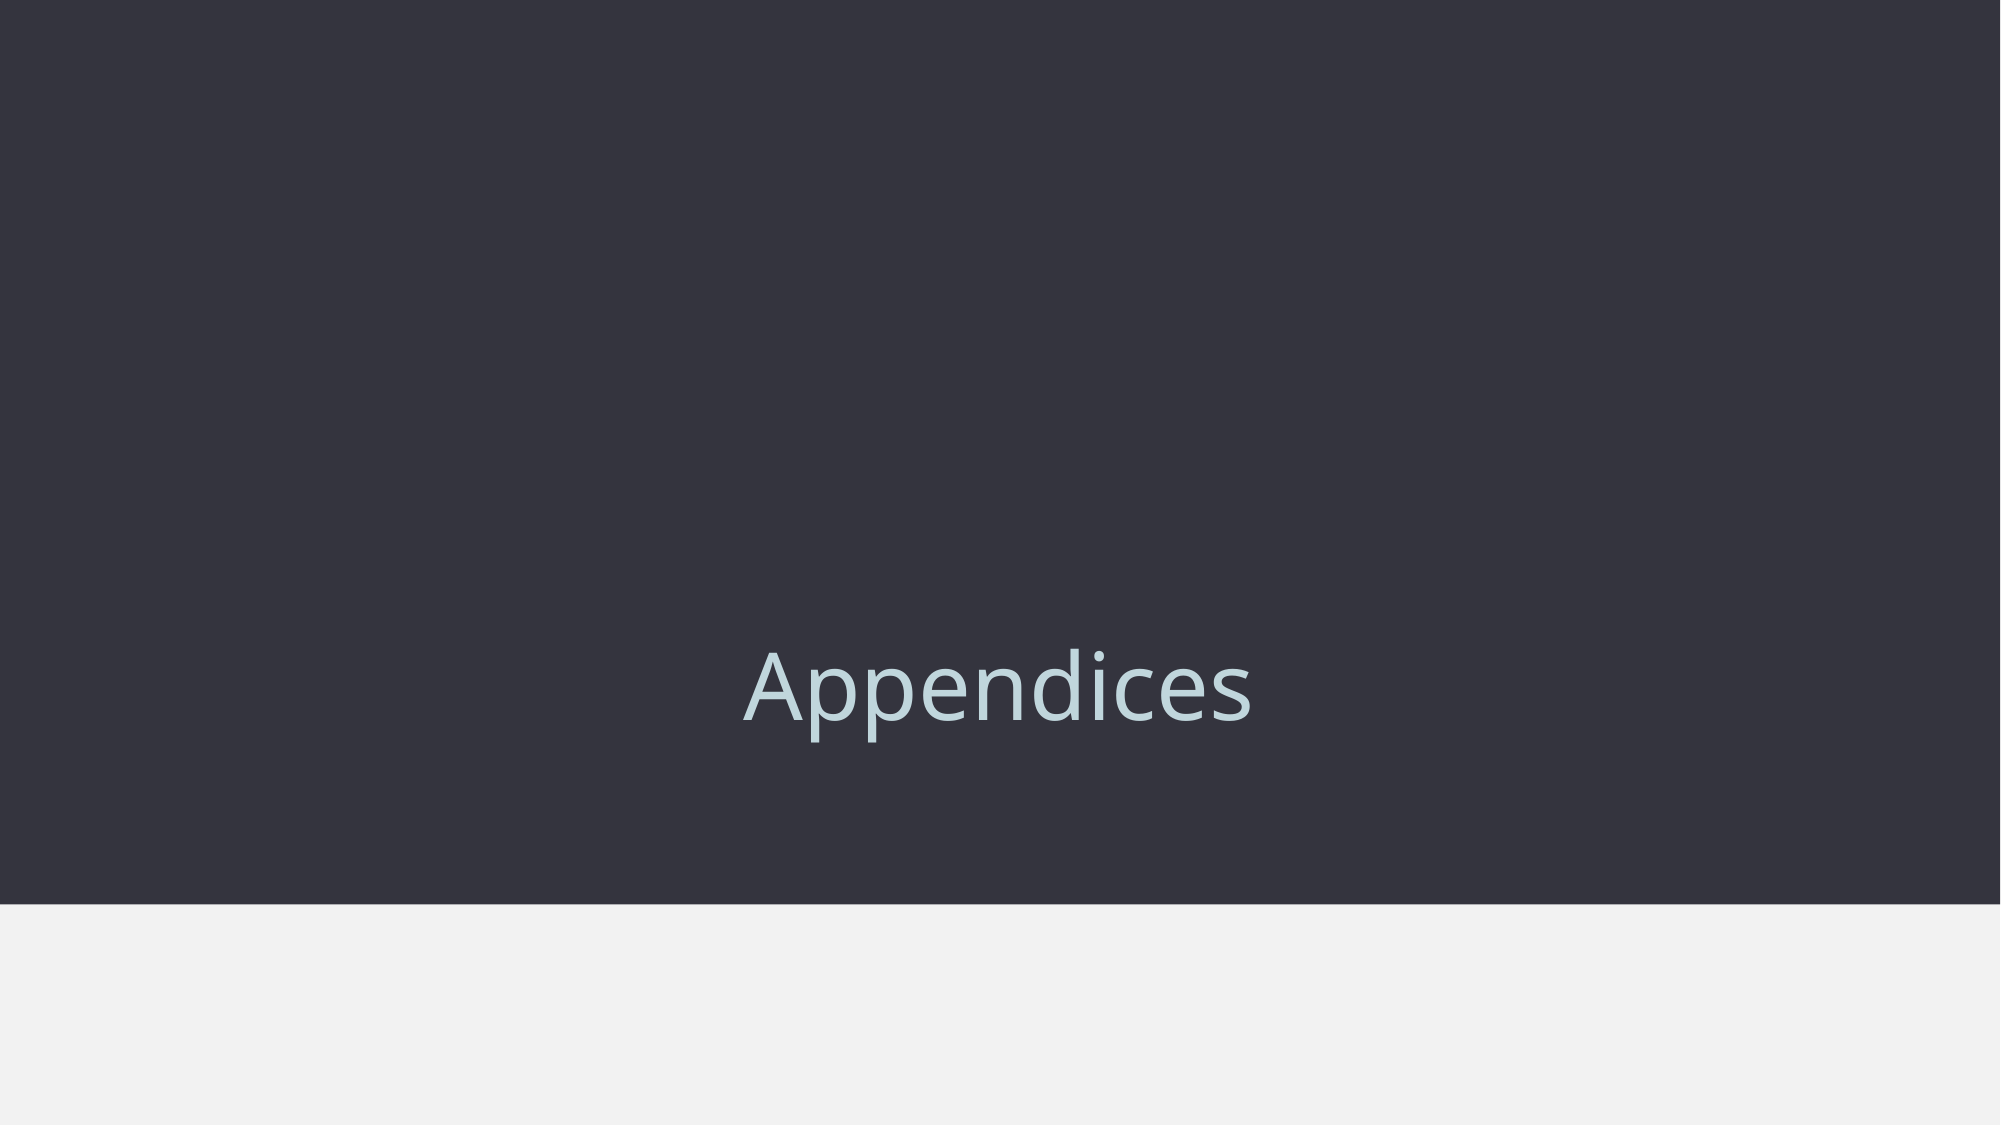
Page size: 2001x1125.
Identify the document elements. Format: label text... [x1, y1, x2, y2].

title Appendices [136, 280, 1862, 749]
